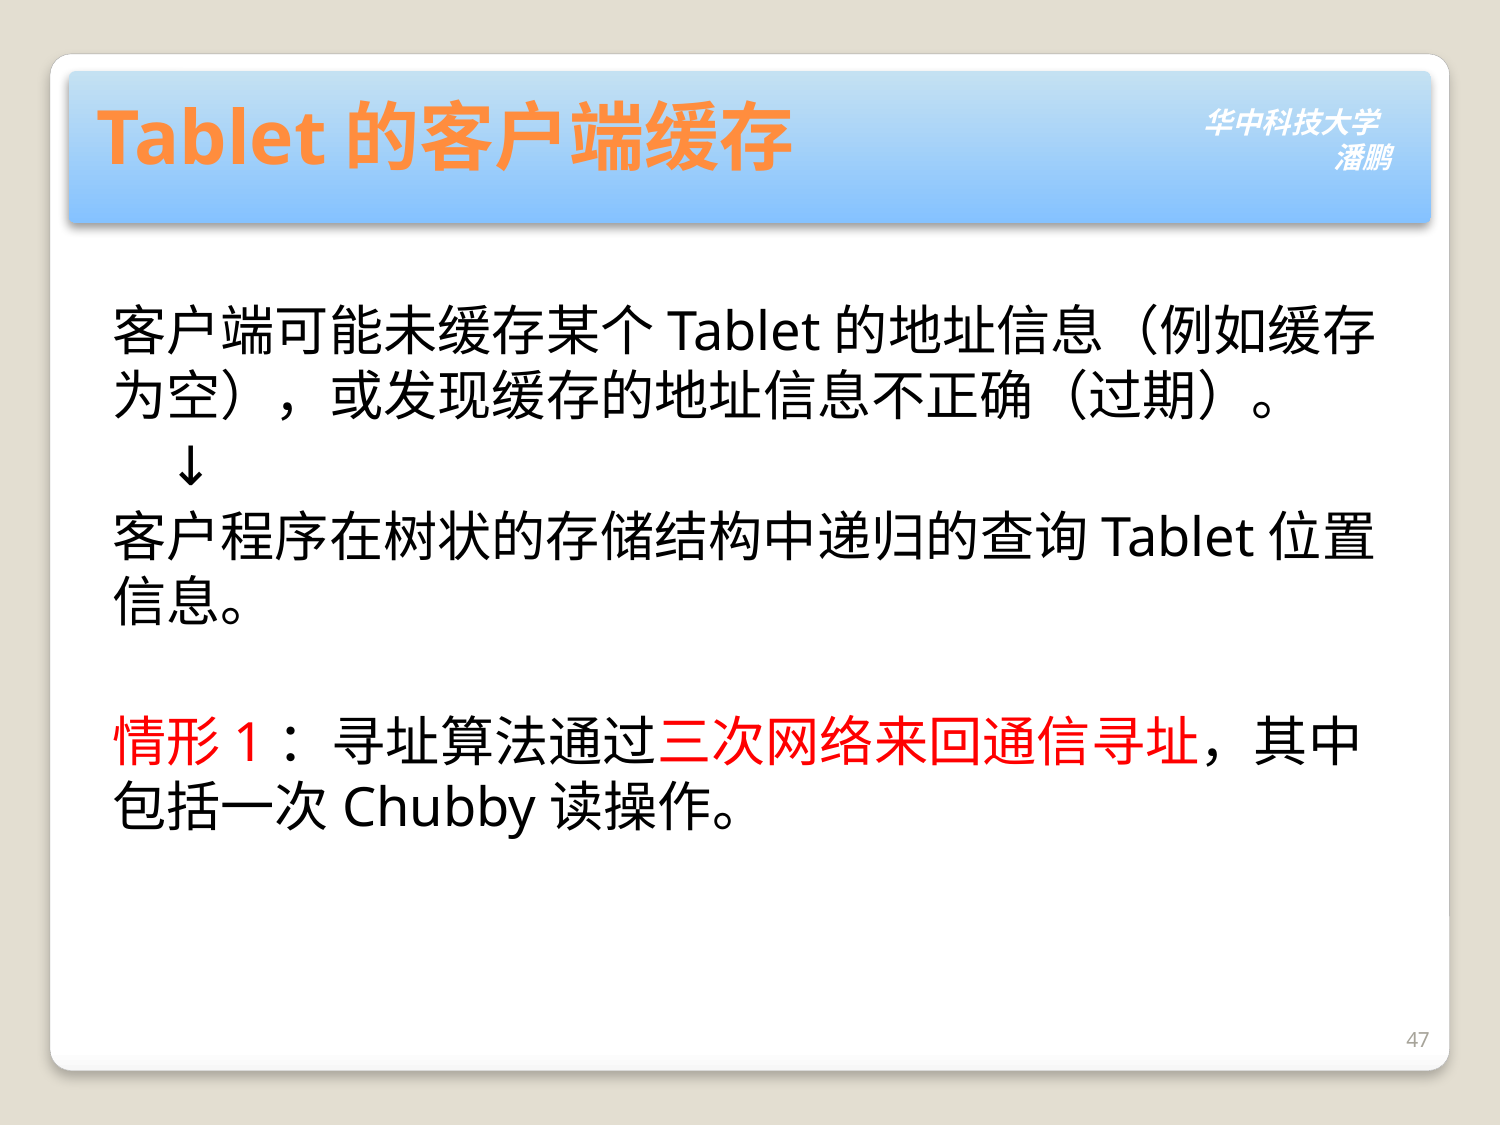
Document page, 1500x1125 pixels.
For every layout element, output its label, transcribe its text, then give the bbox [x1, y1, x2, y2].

title Tablet的客户端缓存 [82, 82, 1425, 188]
list 客户端可能未缓存某个Tablet的地址信息（例如缓存为空），或发现缓存的地址信息不正确（过期）。 ↓ 客户程序在树状的存储结构中递归的查询Tablet位置信息。 情形1：寻址算法通过三次网络来回通信寻址，其中包括一次Chubby读操作。 [81, 281, 1419, 1059]
slide_number 47 [1369, 1002, 1445, 1063]
